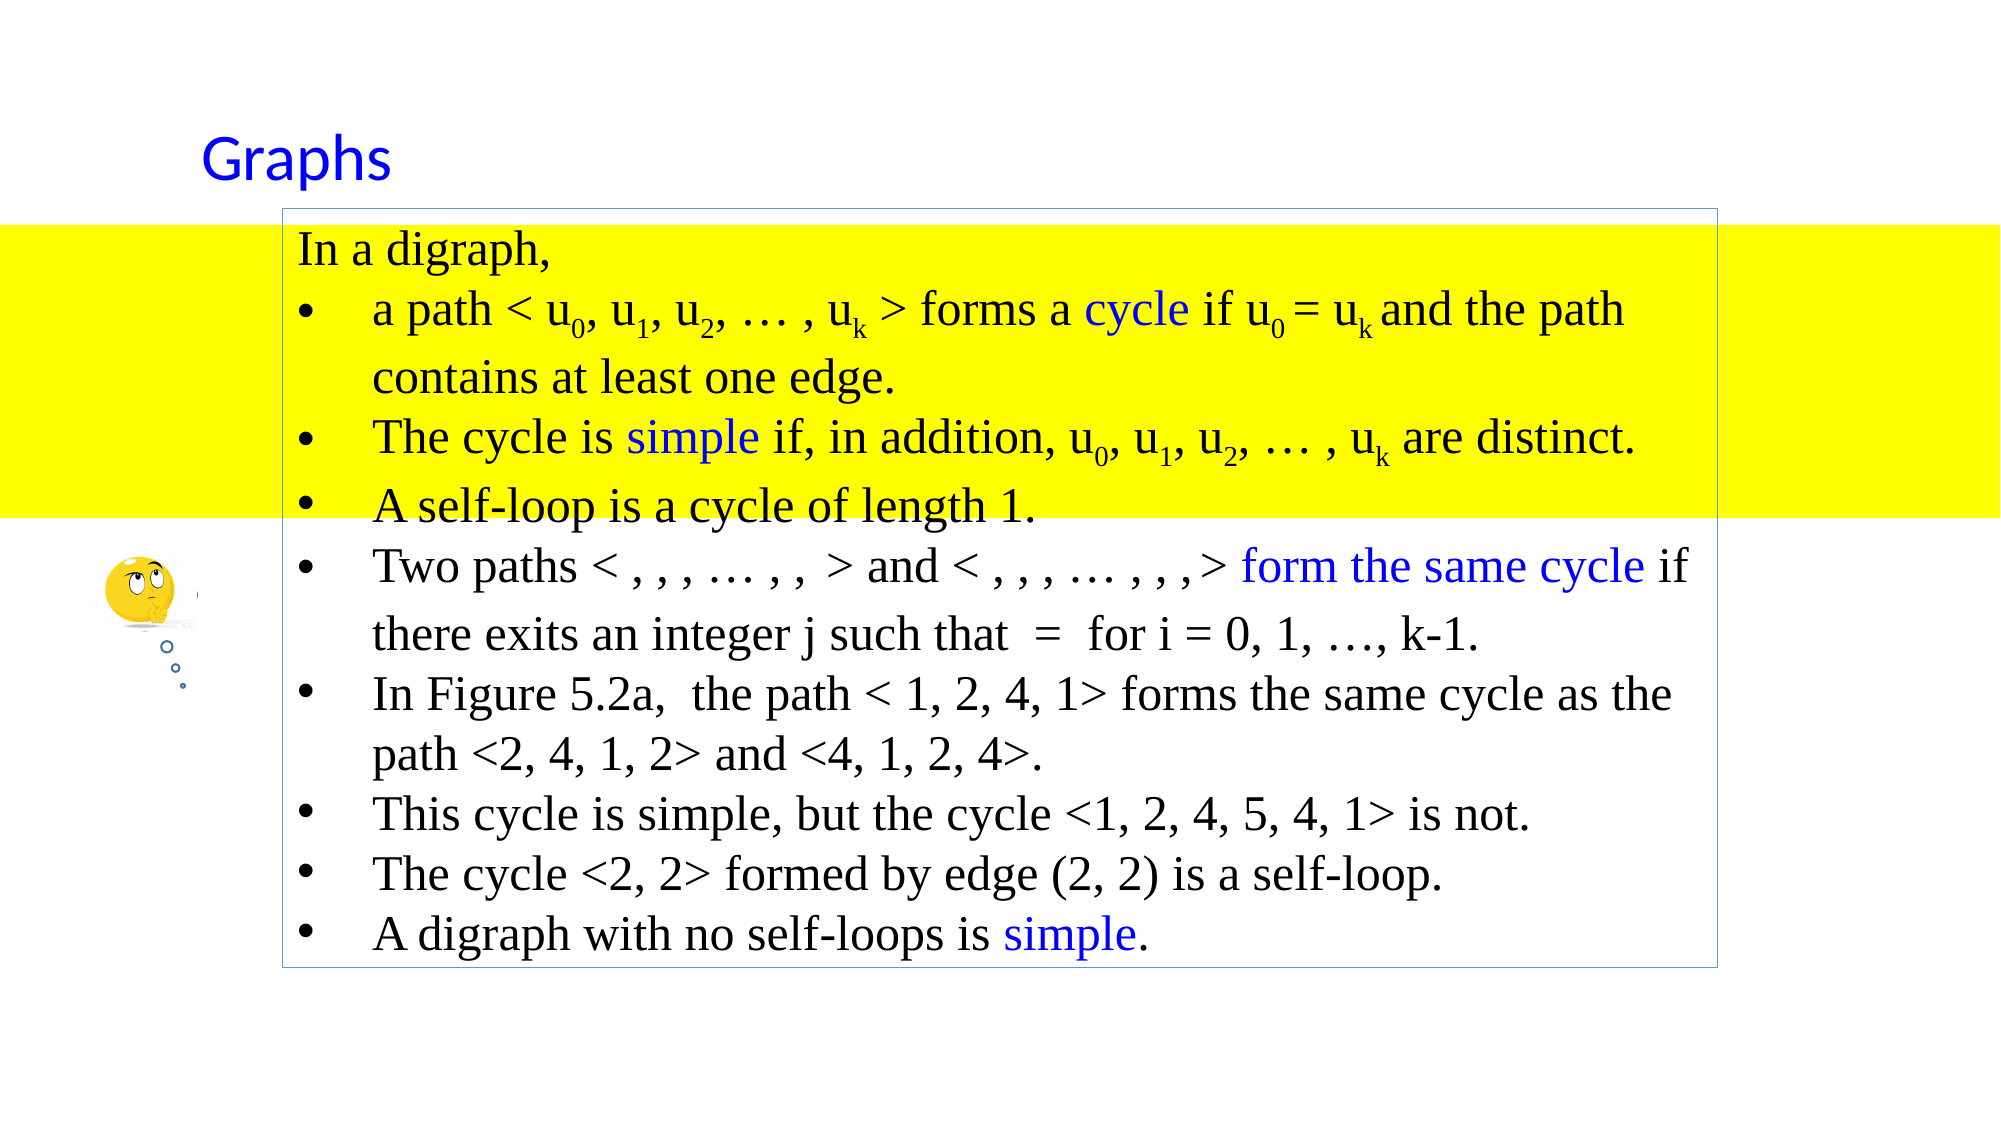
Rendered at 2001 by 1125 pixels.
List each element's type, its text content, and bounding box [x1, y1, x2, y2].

picture [82, 552, 197, 631]
text_box [283, 224, 1717, 519]
text_box c [170, 663, 181, 673]
text_box [0, 224, 282, 519]
text_box Graphs [186, 94, 558, 201]
text_box [1718, 224, 2000, 519]
text_box c [179, 682, 186, 689]
text_box c [160, 640, 174, 654]
